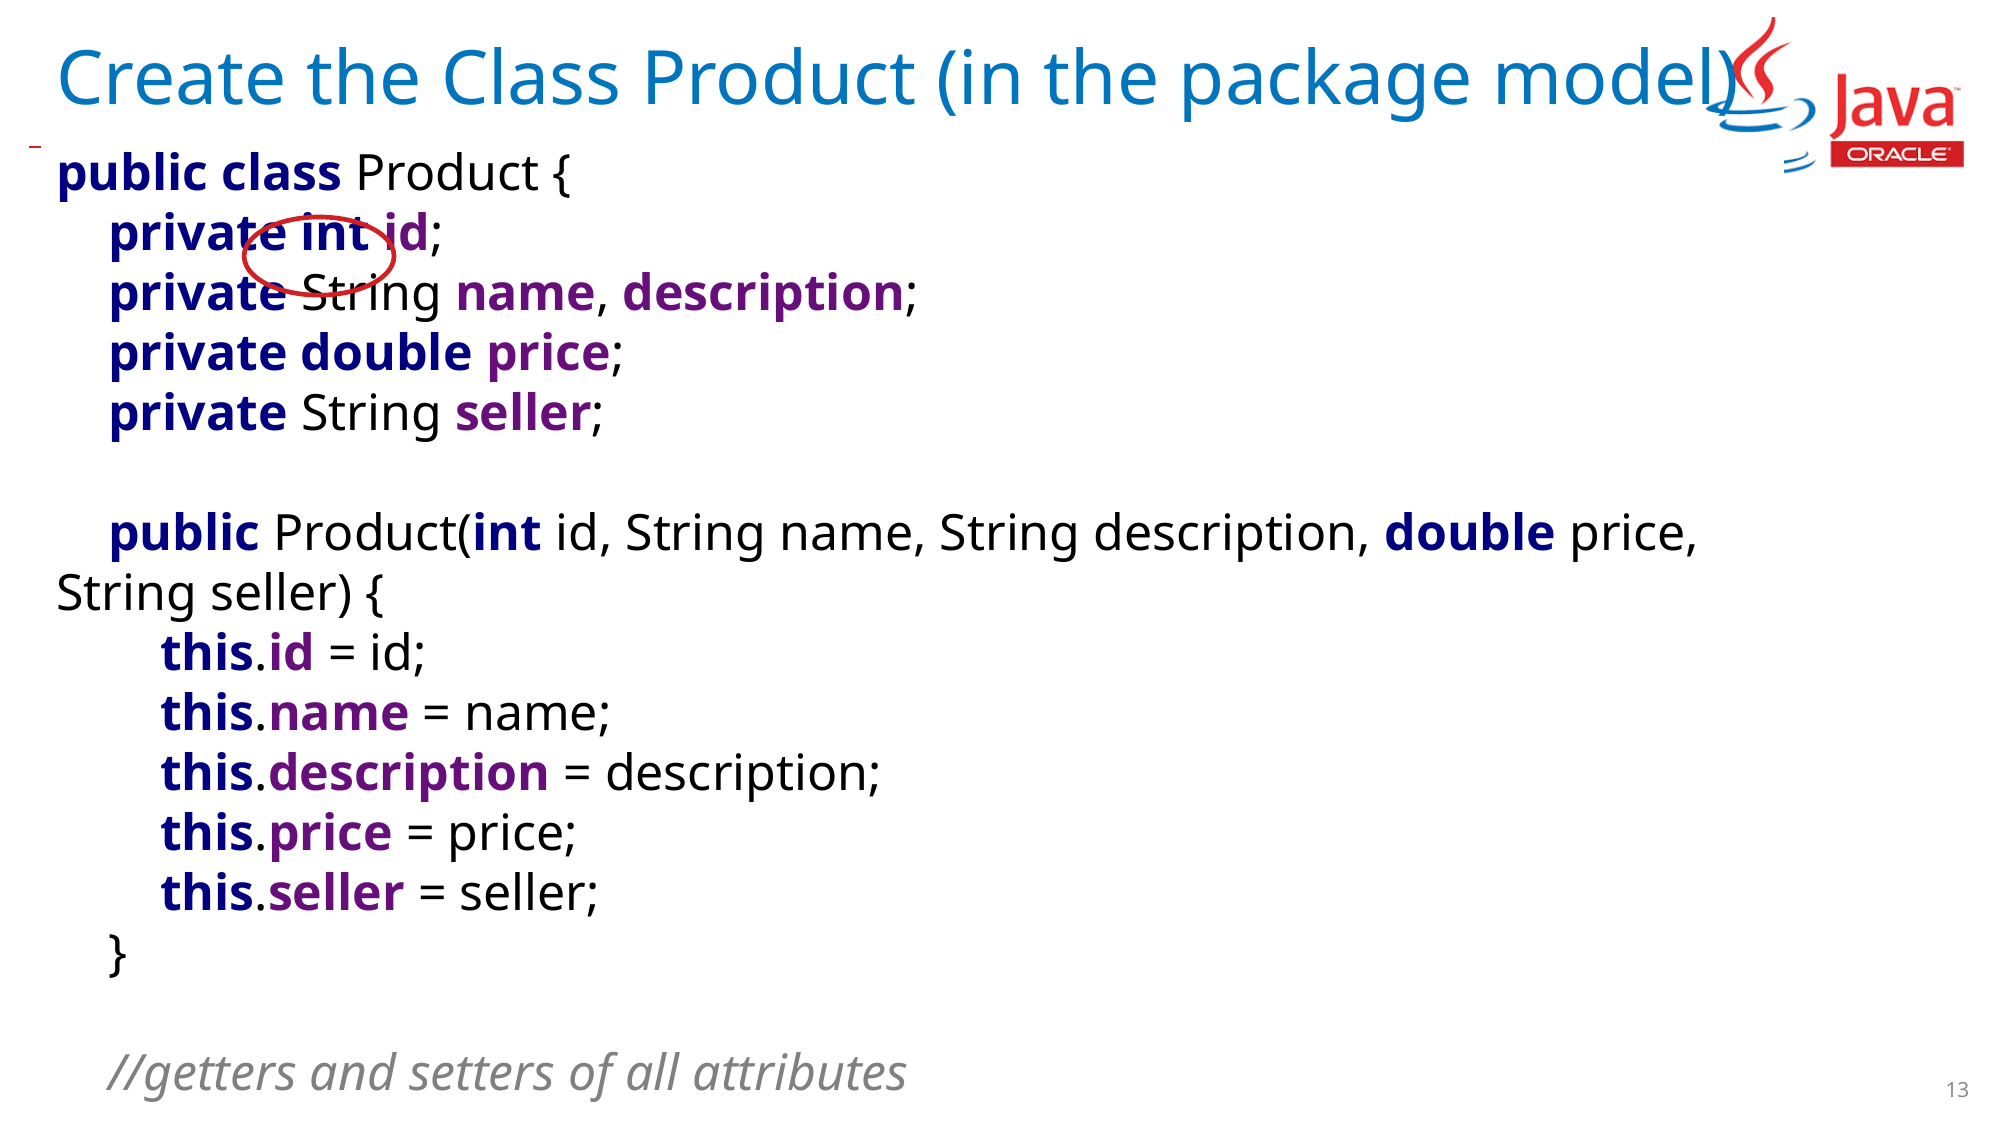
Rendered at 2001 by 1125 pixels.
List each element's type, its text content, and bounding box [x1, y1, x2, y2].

picture [1784, 17, 1994, 184]
list public class Product { private int id; private String name, description; private double price; private String seller; public Product(int id, String name, String description, double price, String seller) { this.id = id; this.name = name; this.description = description; this.price = price; this.seller = seller; } //getters and setters of all attributes [41, 133, 1784, 1109]
title Create the Class Product (in the package model) [41, 12, 1863, 147]
text_box [243, 215, 396, 297]
slide_number 13 [1534, 1060, 1985, 1121]
